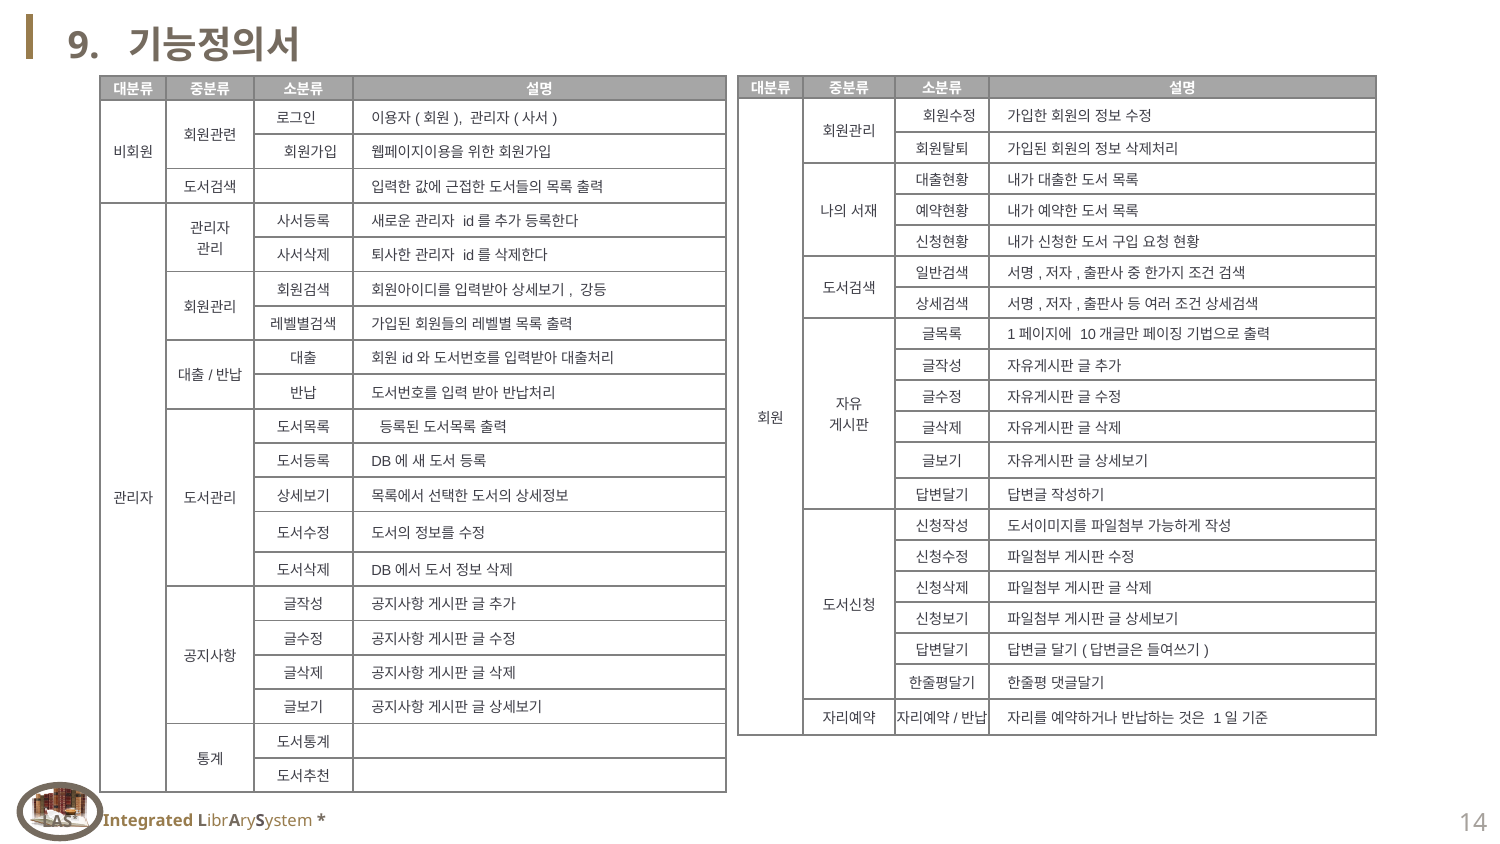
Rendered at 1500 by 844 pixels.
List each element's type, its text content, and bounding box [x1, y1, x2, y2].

table_cell 도서삭제 [255, 553, 352, 585]
table_header 중분류 [804, 77, 894, 97]
table_cell 비회원 [101, 101, 165, 202]
table_cell 일반검색 [896, 257, 988, 286]
table_cell 글수정 [255, 621, 352, 654]
table_cell 글목록 [896, 319, 988, 348]
table_cell 새로운 관리자 id를 추가 등록한다 [354, 204, 725, 236]
table_cell 회원수정 [896, 99, 988, 131]
table_cell 자유게시판 글 추가 [990, 350, 1375, 379]
table_cell 자리를 예약하거나 반납하는 것은 1일 기준 [990, 700, 1375, 734]
table_cell 도서목록 [255, 410, 352, 442]
table_cell 회원검색 [255, 272, 352, 305]
table_cell 한줄평달기 [896, 665, 988, 698]
table_cell 1페이지에 10개글만 페이징 기법으로 출력 [990, 319, 1375, 348]
table_cell 회원아이디를 입력받아 상세보기, 강등 [354, 272, 725, 305]
table_cell 공지사항 게시판 글 수정 [354, 621, 725, 654]
table_cell 도서추천 [255, 759, 352, 791]
table_cell 통계 [167, 724, 253, 791]
table_cell 나의 서재 [804, 164, 894, 255]
table_cell 사서삭제 [255, 238, 352, 271]
table_cell 도서번호를 입력 받아 반납처리 [354, 375, 725, 408]
table_header 소분류 [896, 77, 988, 97]
table_header 대분류 [101, 77, 165, 99]
table_cell 답변글 달기(답변글은 들여쓰기) [990, 634, 1375, 663]
table_cell 도서등록 [255, 444, 352, 476]
table_cell 목록에서 선택한 도서의 상세정보 [354, 478, 725, 511]
table_cell 자리예약/반납 [896, 700, 988, 734]
table_header 설명 [990, 77, 1375, 97]
table_cell 한줄평 댓글달기 [990, 665, 1375, 698]
table_cell 가입된 회원들의 레벨별 목록 출력 [354, 307, 725, 339]
table_cell 공지사항 [167, 587, 253, 723]
table_header 소분류 [255, 77, 352, 99]
table_cell [354, 759, 725, 791]
table_cell 이용자(회원), 관리자(사서) [354, 101, 725, 133]
table_cell 도서검색 [804, 257, 894, 317]
table_cell 파일첨부 게시판 글 상세보기 [990, 603, 1375, 632]
table_cell 공지사항 게시판 글 추가 [354, 587, 725, 620]
table_cell DB에서 도서 정보 삭제 [354, 553, 725, 585]
table_cell 도서통계 [255, 724, 352, 757]
table_cell 반납 [255, 375, 352, 408]
table_cell 회원 [739, 99, 802, 734]
picture [29, 783, 43, 790]
table_cell 로그인 [255, 101, 352, 133]
table_cell 글삭제 [896, 412, 988, 441]
table_cell 내가 예약한 도서 목록 [990, 195, 1375, 224]
table_cell 신청삭제 [896, 572, 988, 601]
table_cell 회원관련 [167, 101, 253, 168]
table_cell 공지사항 게시판 글 삭제 [354, 656, 725, 688]
table_cell [255, 169, 352, 202]
table_cell 글보기 [255, 690, 352, 723]
table_cell 서명,저자,출판사 등 여러 조건 상세검색 [990, 288, 1375, 317]
table_header 중분류 [167, 77, 253, 99]
table_cell 대출현황 [896, 164, 988, 193]
table_cell 도서검색 [167, 169, 253, 202]
table_cell 입력한 값에 근접한 도서들의 목록 출력 [354, 169, 725, 202]
table_cell 답변달기 [896, 479, 988, 508]
table_cell 신청보기 [896, 603, 988, 632]
table_cell 서명,저자,출판사 중 한가지 조건 검색 [990, 257, 1375, 286]
table_cell 도서수정 [255, 512, 352, 551]
table_cell 답변달기 [896, 634, 988, 663]
table_cell 퇴사한 관리자 id를 삭제한다 [354, 238, 725, 271]
table_cell 레벨별검색 [255, 307, 352, 339]
table_cell 등록된 도서목록 출력 [354, 410, 725, 442]
table_cell 회원id와 도서번호를 입력받아 대출처리 [354, 341, 725, 373]
table_cell 신청수정 [896, 541, 988, 570]
table_cell 예약현황 [896, 195, 988, 224]
table_cell 공지사항 게시판 글 상세보기 [354, 690, 725, 723]
table_cell 관리자 [101, 204, 165, 791]
table_cell DB에 새 도서 등록 [354, 444, 725, 476]
table_cell 신청현황 [896, 226, 988, 255]
table_cell 회원가입 [255, 135, 352, 168]
table_cell 도서이미지를 파일첨부 가능하게 작성 [990, 510, 1375, 539]
table_cell 도서관리 [167, 410, 253, 585]
table_cell 웹페이지이용을 위한 회원가입 [354, 135, 725, 168]
table_cell 내가 신청한 도서 구입 요청 현황 [990, 226, 1375, 255]
table_cell 자유 게시판 [804, 319, 894, 508]
text_box 9. 기능정의서 [53, 13, 535, 73]
table_cell 신청작성 [896, 510, 988, 539]
table_cell 자리예약 [804, 700, 894, 734]
table_cell 대출/반납 [167, 341, 253, 408]
table_cell 답변글 작성하기 [990, 479, 1375, 508]
table_cell 가입한 회원의 정보 수정 [990, 99, 1375, 131]
table_cell 사서등록 [255, 204, 352, 236]
table_cell 글삭제 [255, 656, 352, 688]
table_cell 상세검색 [896, 288, 988, 317]
table_cell 자유게시판 글 삭제 [990, 412, 1375, 441]
table_cell [354, 724, 725, 757]
table_cell 파일첨부 게시판 수정 [990, 541, 1375, 570]
table_cell 가입된 회원의 정보 삭제처리 [990, 133, 1375, 162]
slide_number 14 [1152, 800, 1500, 844]
table_cell 도서의 정보를 수정 [354, 512, 725, 551]
table_cell 회원관리 [167, 272, 253, 339]
table_cell 파일첨부 게시판 글 삭제 [990, 572, 1375, 601]
table_cell 도서신청 [804, 510, 894, 698]
table_cell 회원관리 [804, 99, 894, 162]
table_header 설명 [354, 77, 725, 99]
table_cell 상세보기 [255, 478, 352, 511]
table_header 대분류 [739, 77, 802, 97]
picture [77, 783, 91, 790]
table_cell 관리자 관리 [167, 204, 253, 271]
table_cell 글보기 [896, 443, 988, 477]
table_cell 대출 [255, 341, 352, 373]
table_cell 자유게시판 글 상세보기 [990, 443, 1375, 477]
table_cell 내가 대출한 도서 목록 [990, 164, 1375, 193]
table_cell 글수정 [896, 381, 988, 410]
table_cell 회원탈퇴 [896, 133, 988, 162]
picture [29, 789, 91, 830]
table_cell 글작성 [255, 587, 352, 620]
table_cell 글작성 [896, 350, 988, 379]
table_cell 자유게시판 글 수정 [990, 381, 1375, 410]
